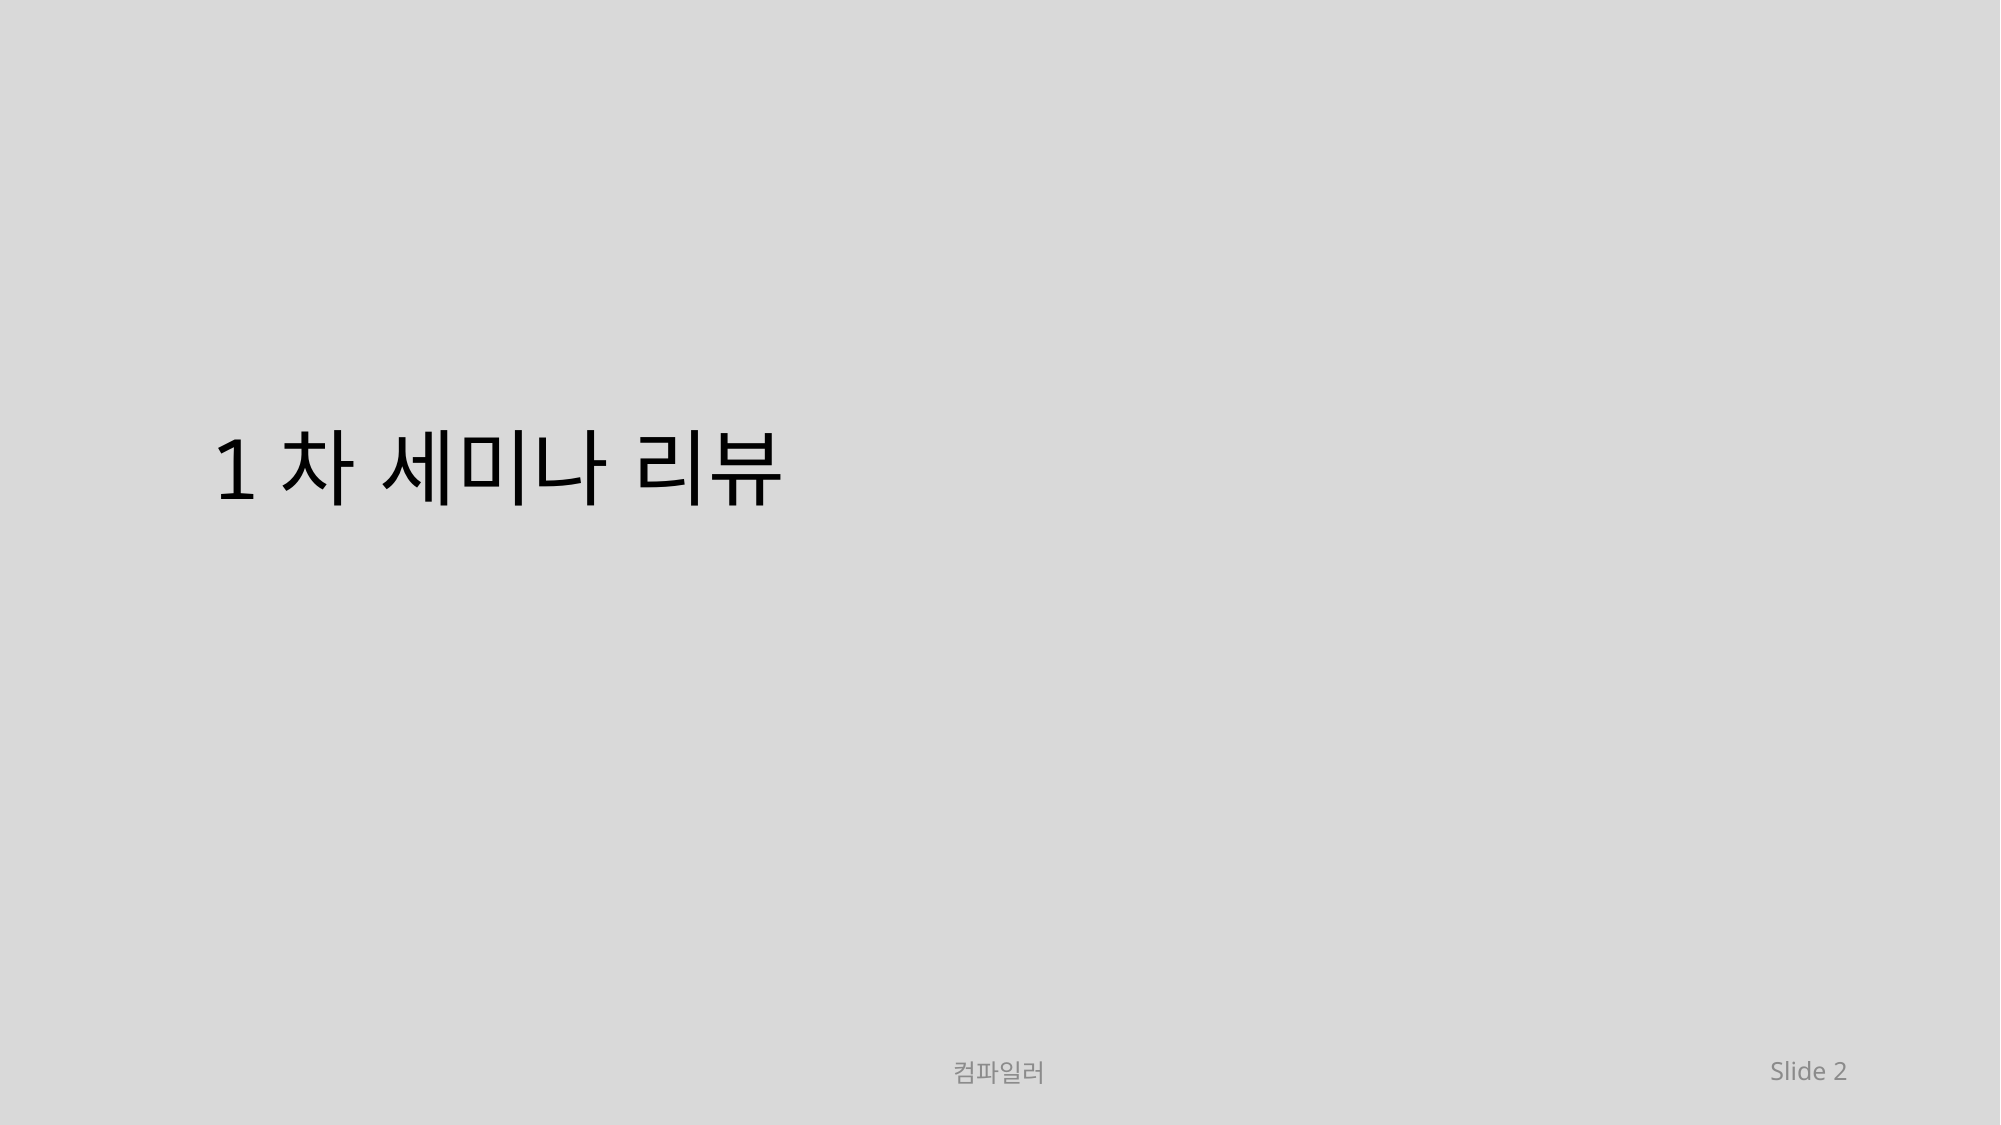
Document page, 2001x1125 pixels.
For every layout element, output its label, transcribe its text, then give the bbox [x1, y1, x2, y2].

slide_number Slide 2 [1412, 1042, 1863, 1103]
text_box 1차 세미나 리뷰 [195, 408, 801, 524]
footer 컴파일러 [662, 1042, 1338, 1103]
